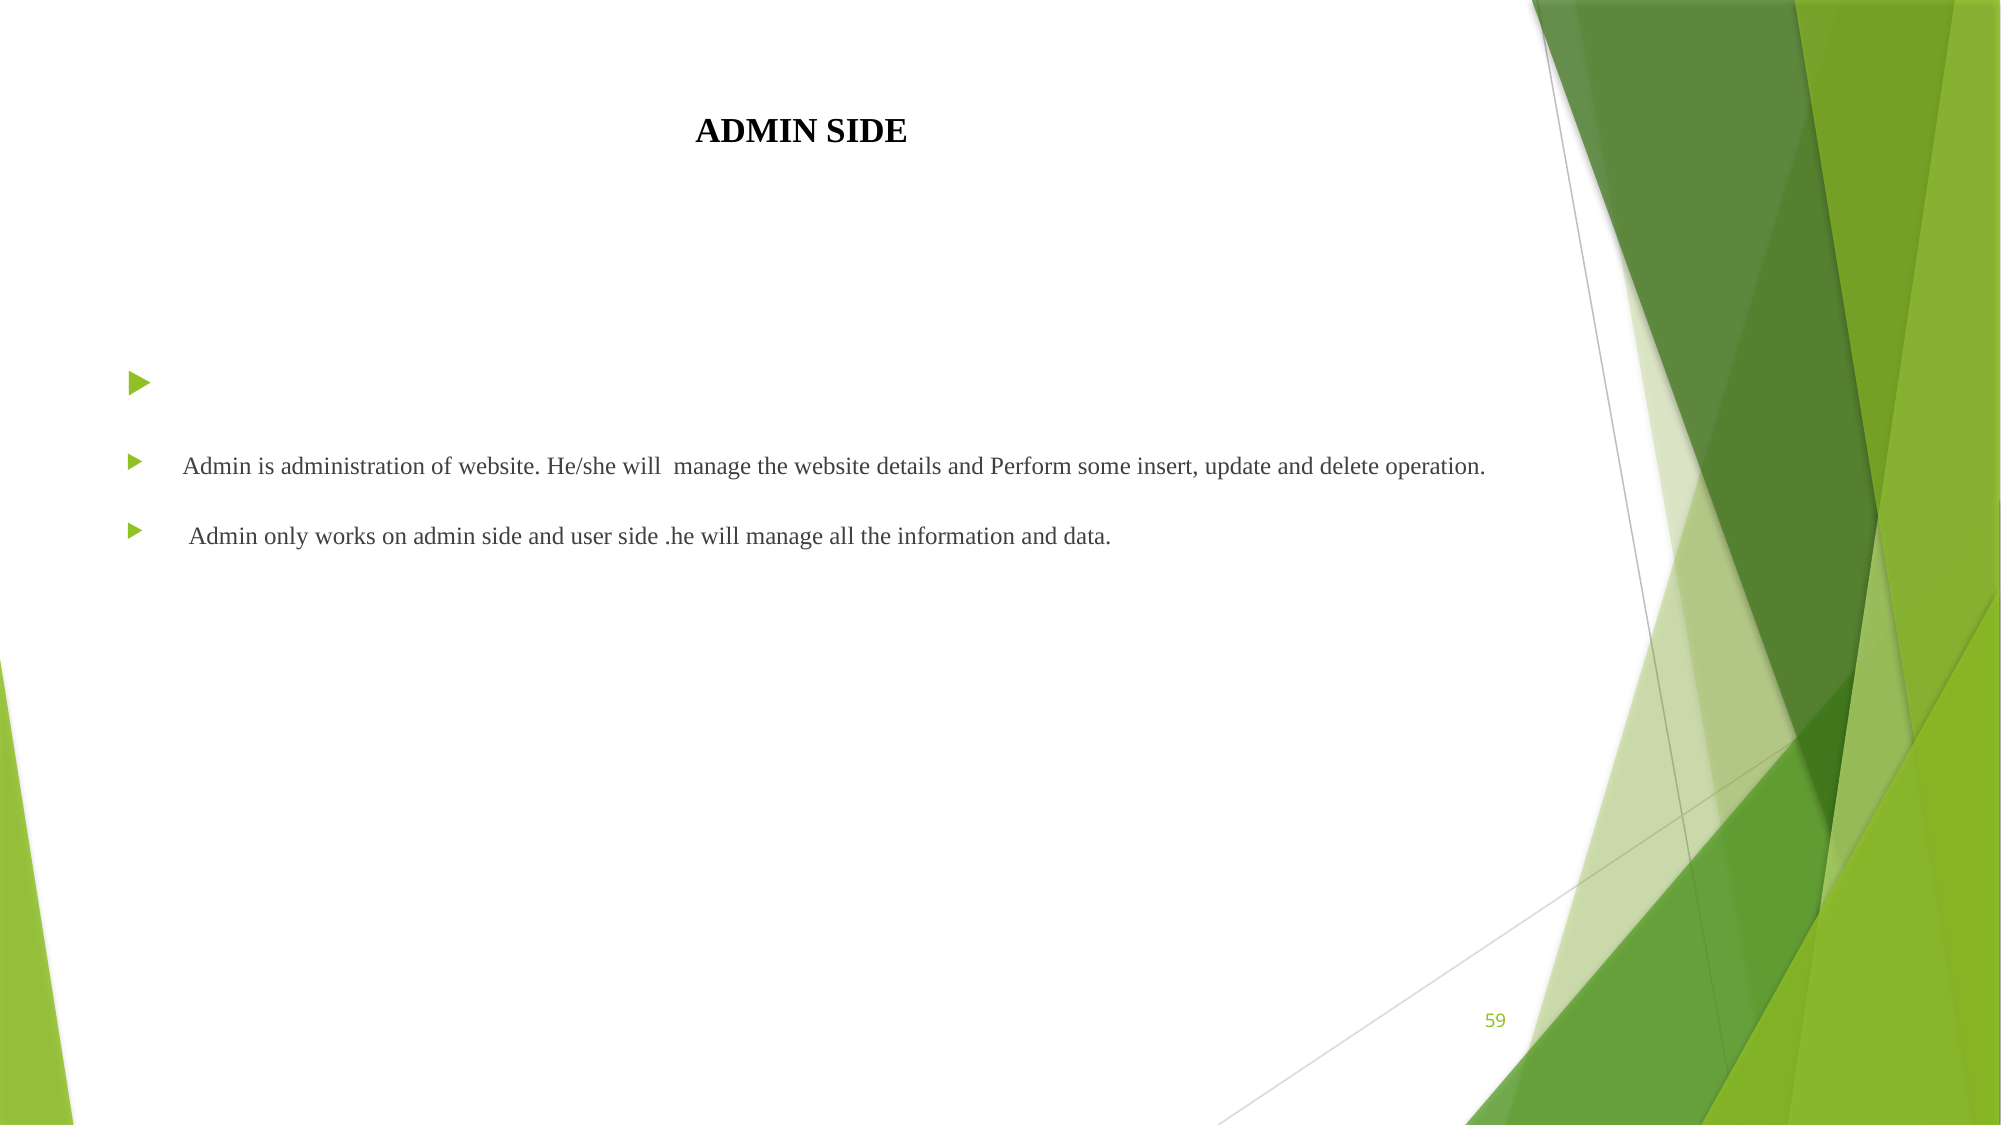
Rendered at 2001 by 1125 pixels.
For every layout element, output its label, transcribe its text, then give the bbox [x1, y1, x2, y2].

title ADMIN SIDE [111, 99, 1522, 196]
list Admin is administration of website. He/she will manage the website details and Perform some insert, update and delete operation. Admin only works on admin side and user side .he will manage all the information and data. [111, 354, 1522, 992]
slide_number 59 [1409, 991, 1522, 1051]
